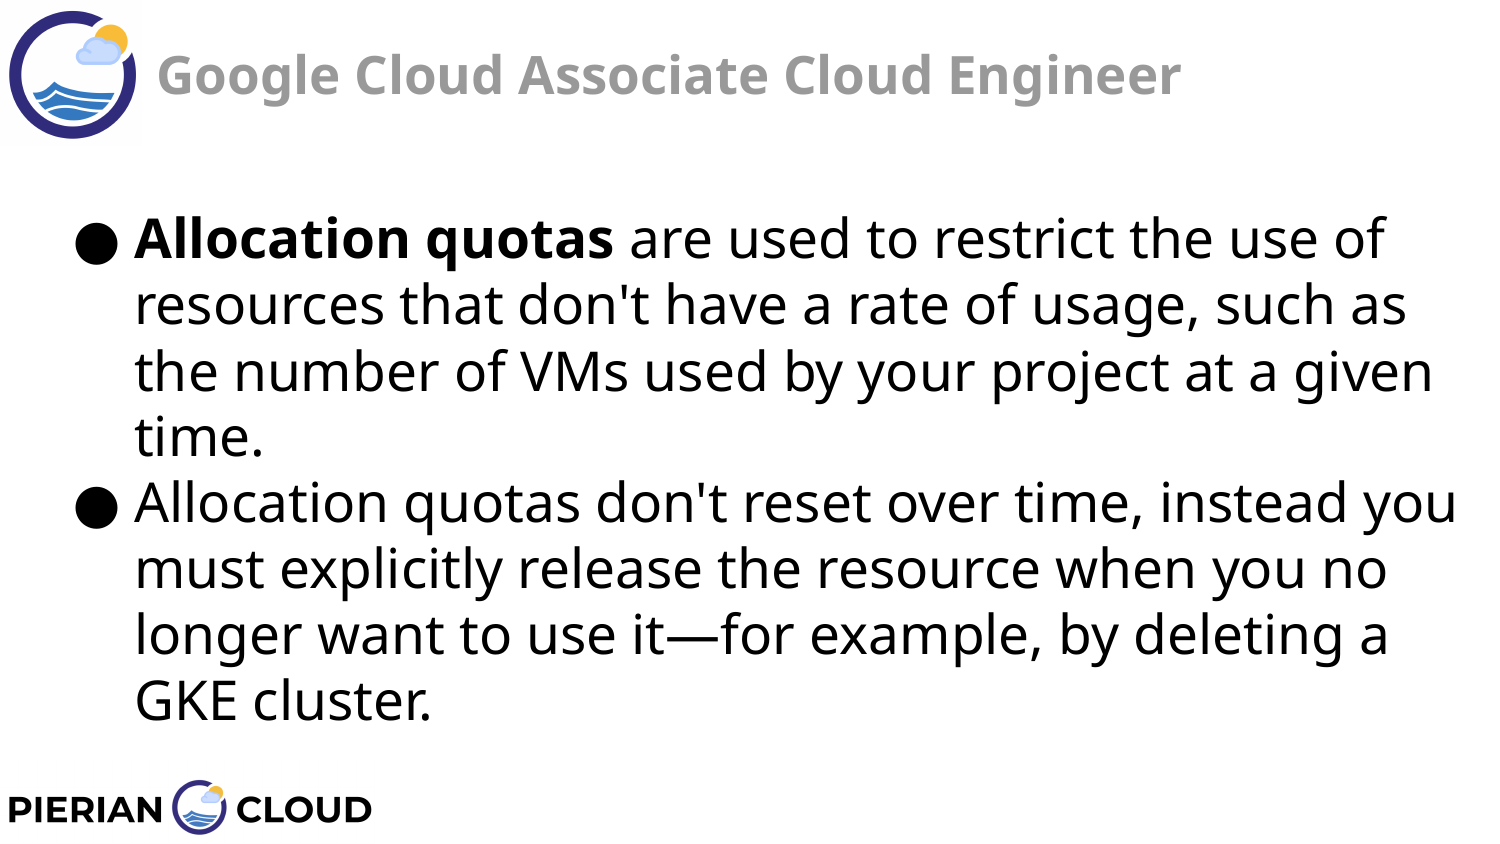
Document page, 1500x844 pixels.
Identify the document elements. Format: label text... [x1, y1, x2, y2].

title Google Cloud Associate Cloud Engineer [146, 25, 1420, 120]
picture [0, 0, 142, 146]
subtitle Allocation quotas are used to restrict the use of resources that don't have a rate of usage, such as the number of VMs used by your project at a given time. Allocation quotas don't reset over time, instead you must explicitly release the resource when you no longer want to use it—for example, by deleting a GKE cluster. [51, 189, 1476, 750]
picture [0, 758, 375, 844]
